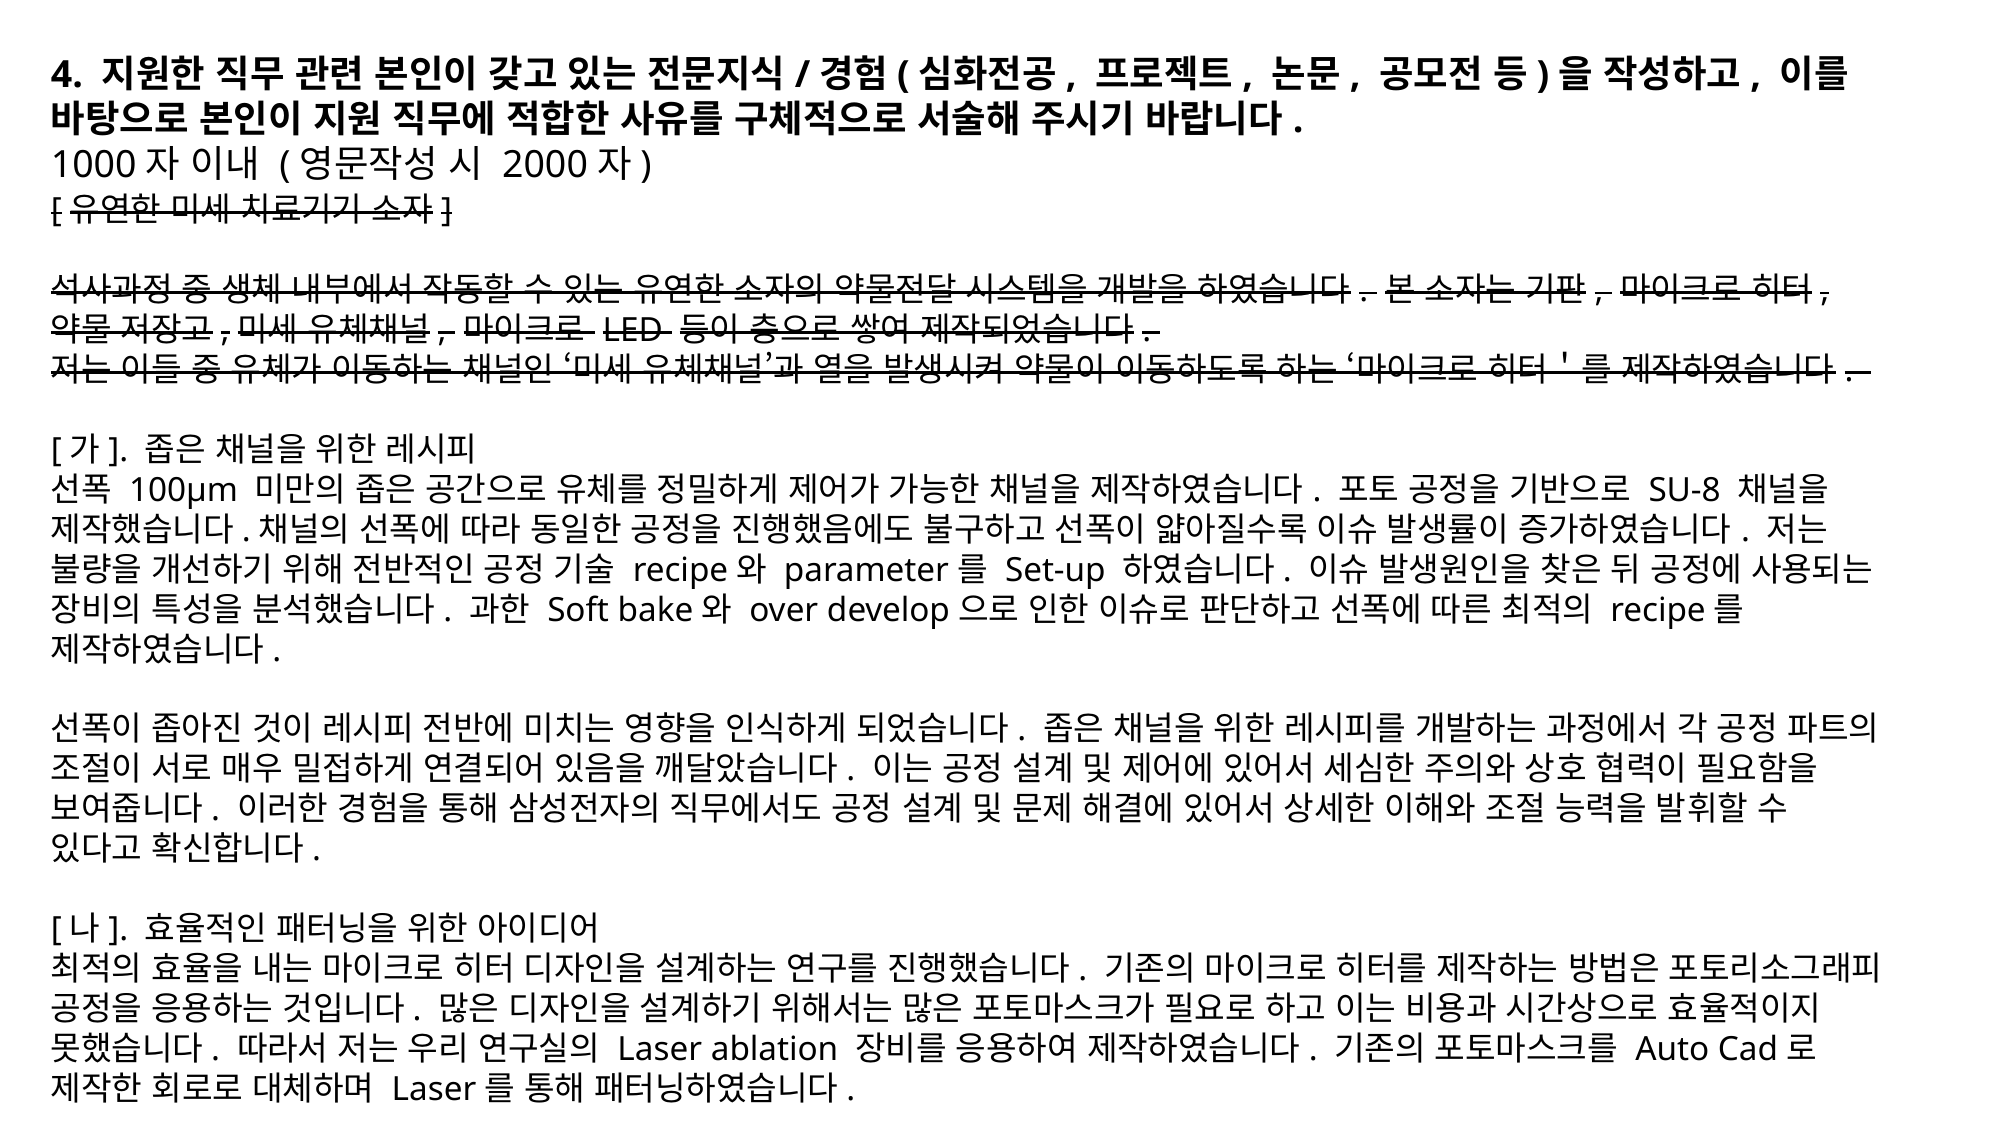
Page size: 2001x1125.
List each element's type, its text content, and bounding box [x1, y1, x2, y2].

text_box 4. 지원한 직무 관련 본인이 갖고 있는 전문지식/경험(심화전공, 프로젝트, 논문, 공모전 등)을 작성하고, 이를 바탕으로 본인이 지원 직무에 적합한 사유를 구체적으로 서술해 주시기 바랍니다. 1000자 이내 (영문작성 시 2000자) [36, 43, 2000, 283]
text_box [유연한 미세 치료기기 소자] 석사과정 중 생체 내부에서 작동할 수 있는 유연한 소자의 약물전달 시스템을 개발을 하였습니다. 본 소자는 기판, 마이크로 히터, 약물 저장고,미세 유체채널, 마이크로 LED 등이 층으로 쌓여 제작되었습니다. 저는 이들 중 유체가 이동하는 채널인 ‘미세 유체채널’과 열을 발생시켜 약물이 이동하도록 하는 ‘마이크로 히터＇를 제작하였습니다. [가]. 좁은 채널을 위한 레시피 선폭 100μm 미만의 좁은 공간으로 유체를 정밀하게 제어가 가능한 채널을 제작하였습니다. 포토 공정을 기반으로 SU-8 채널을 제작했습니다.채널의 선폭에 따라 동일한 공정을 진행했음에도 불구하고 선폭이 얇아질수록 이슈 발생률이 증가하였습니다. 저는 불량을 개선하기 위해 전반적인 공정 기술 recipe와 parameter를 Set-up 하였습니다. 이슈 발생원인을 찾은 뒤 공정에 사용되는 장비의 특성을 분석했습니다. 과한 Soft bake와 over develop으로 인한 이슈로 판단하고 선폭에 따른 최적의 recipe를 제작하였습니다. 선폭이 좁아진 것이 레시피 전반에 미치는 영향을 인식하게 되었습니다. 좁은 채널을 위한 레시피를 개발하는 과정에서 각 공정 파트의 조절이 서로 매우 밀접하게 연결되어 있음을 깨달았습니다. 이는 공정 설계 및 제어에 있어서 세심한 주의와 상호 협력이 필요함을 보여줍니다. 이러한 경험을 통해 삼성전자의 직무에서도 공정 설계 및 문제 해결에 있어서 상세한 이해와 조절 능력을 발휘할 수 있다고 확신합니다. [나]. 효율적인 패터닝을 위한 아이디어 최적의 효율을 내는 마이크로 히터 디자인을 설계하는 연구를 진행했습니다. 기존의 마이크로 히터를 제작하는 방법은 포토리소그래피 공정을 응용하는 것입니다. 많은 디자인을 설계하기 위해서는 많은 포토마스크가 필요로 하고 이는 비용과 시간상으로 효율적이지 못했습니다. 따라서 저는 우리 연구실의 Laser ablation 장비를 응용하여 제작하였습니다. 기존의 포토마스크를 Auto Cad로 제작한 회로로 대체하며 Laser를 통해 패터닝하였습니다. 공정 한계를 극복하기 위해 창의적인 해결책을 도입하여 효율적으로 문제를 해결했습니다. 이러한 경험을 통해 삼성전자의 제조&기술 담당 직무에서도 기술적인 문제에 대한 혁신적인 접근 방법을 제시할 수 있을 것입니다. [36, 181, 1903, 1125]
